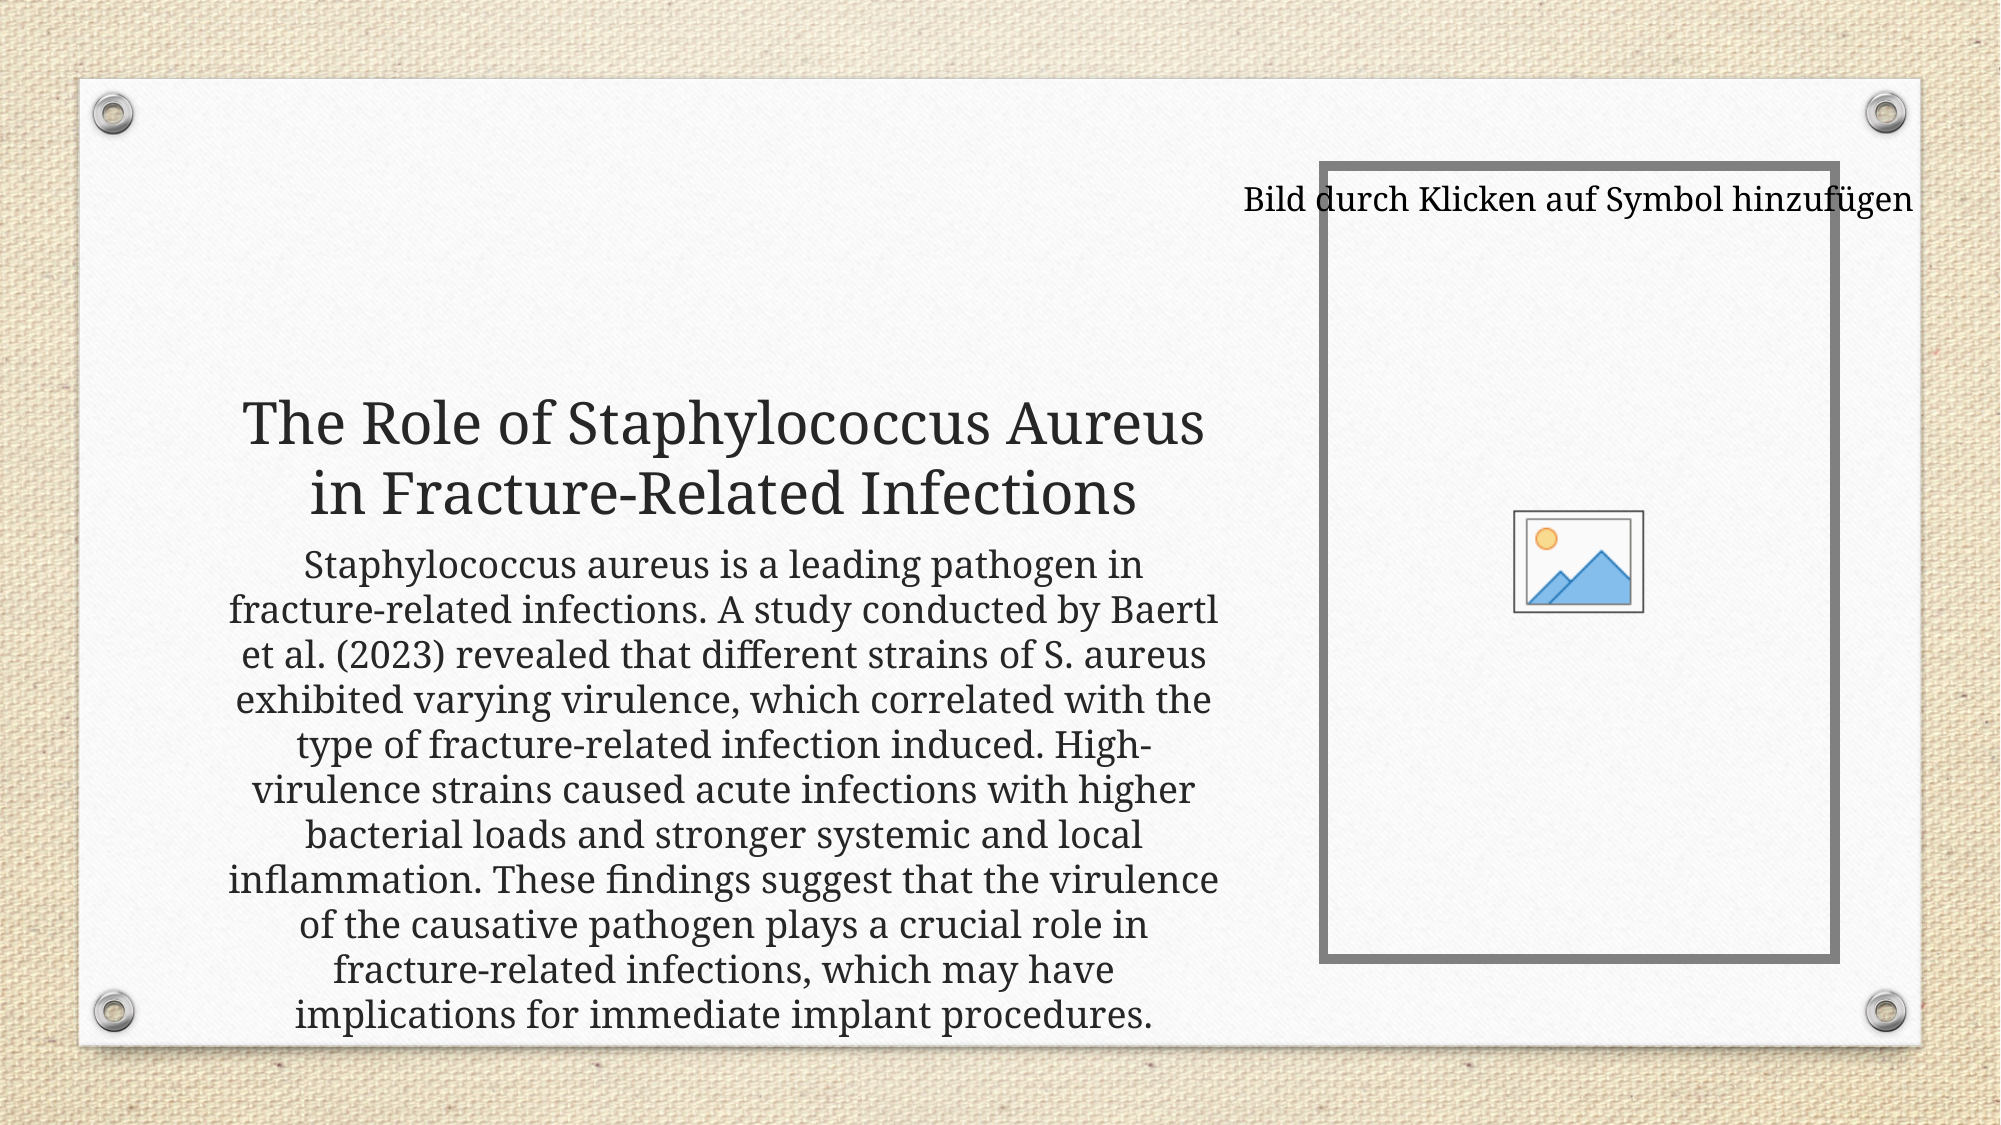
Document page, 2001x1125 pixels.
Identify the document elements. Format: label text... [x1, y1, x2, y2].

picture [0, 0, 2001, 1125]
list Staphylococcus aureus is a leading pathogen in fracture-related infections. A study conducted by Baertl et al. (2023) revealed that different strains of S. aureus exhibited varying virulence, which correlated with the type of fracture-related infection induced. High-virulence strains caused acute infections with higher bacterial loads and stronger systemic and local inflammation. These findings suggest that the virulence of the causative pathogen plays a crucial role in fracture-related infections, which may have implications for immediate implant procedures. [212, 534, 1237, 834]
title The Role of Staphylococcus Aureus in Fracture-Related Infections [212, 309, 1237, 534]
